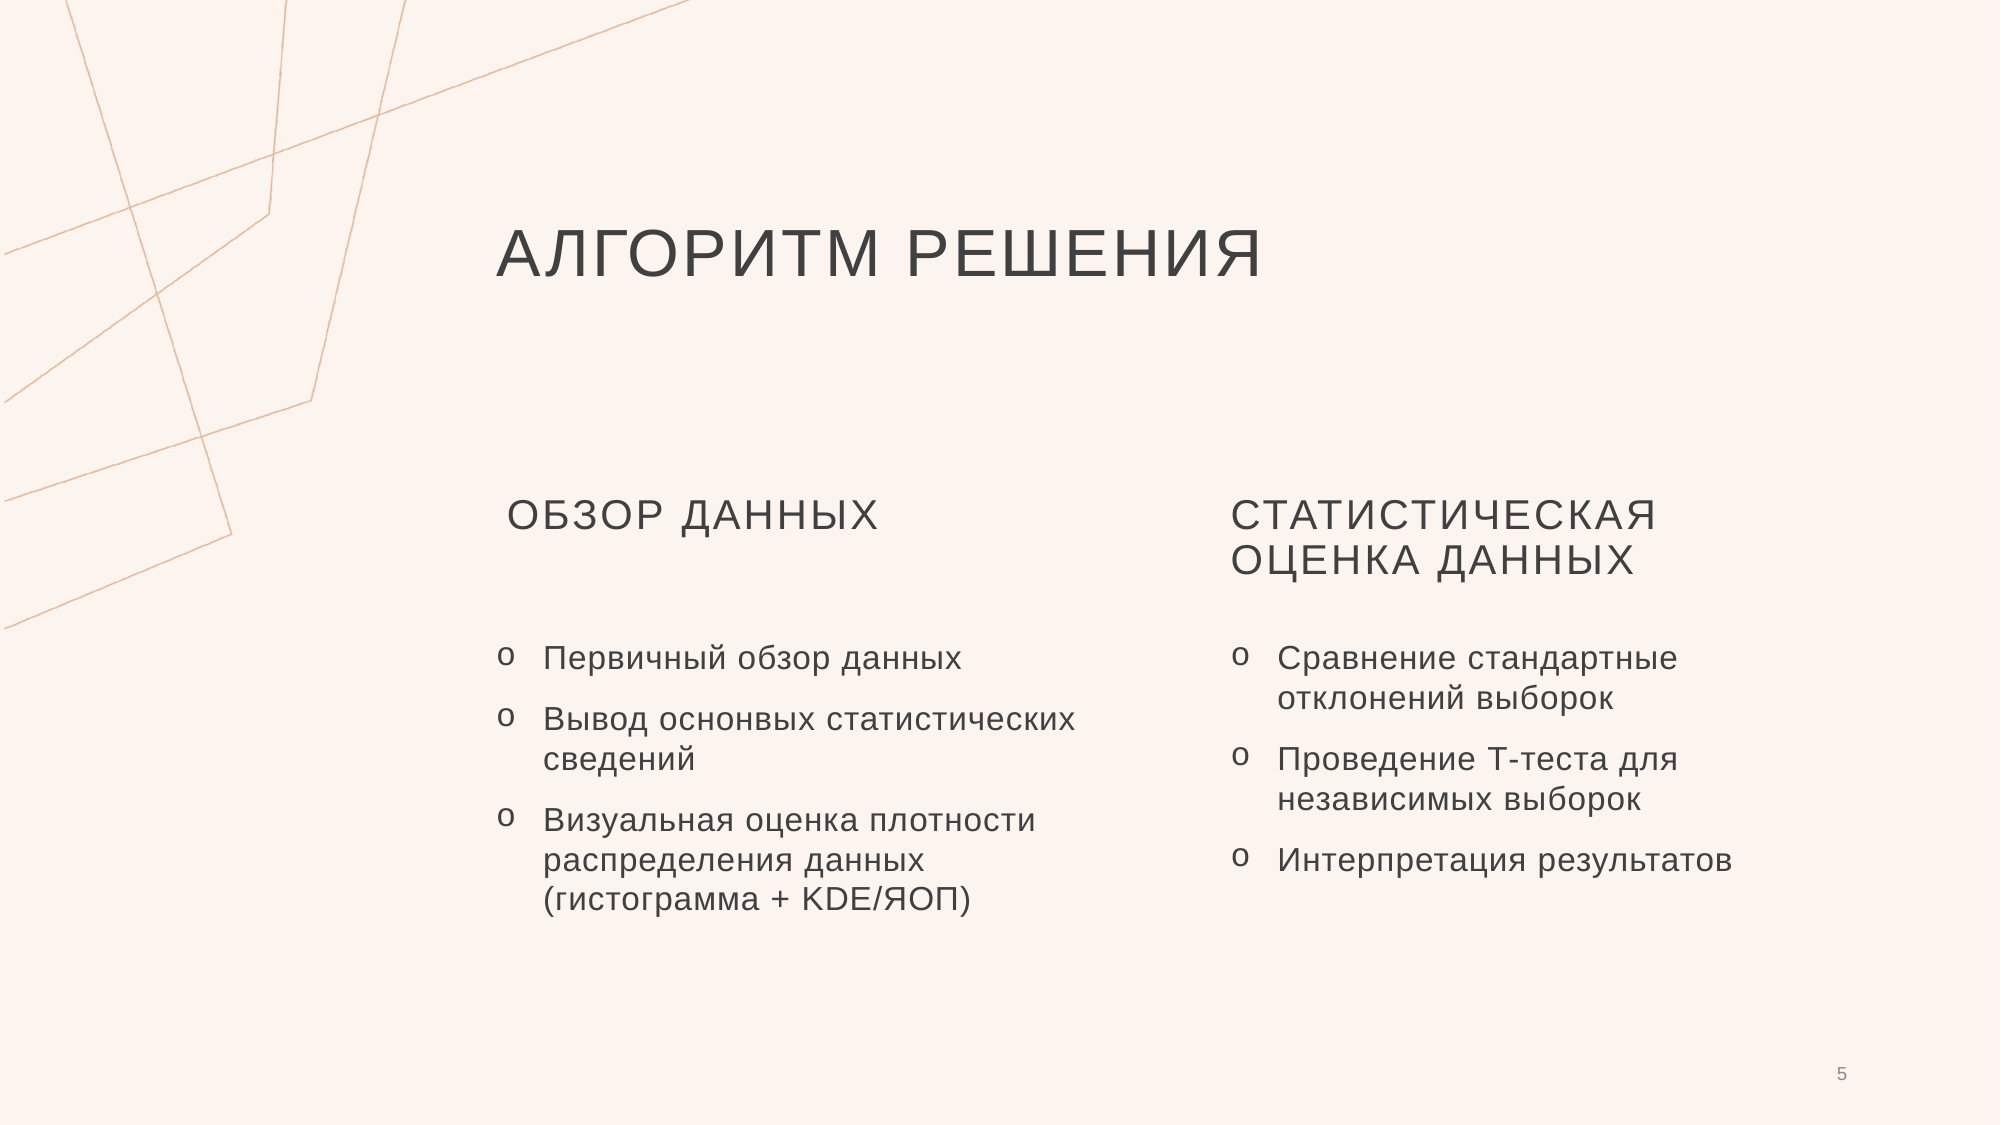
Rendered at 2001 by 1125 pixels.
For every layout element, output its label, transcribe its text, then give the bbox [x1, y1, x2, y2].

list Сравнение стандартные отклонений выборок Проведение Т-теста для независимых выборок Интерпретация результатов [1215, 629, 1863, 1067]
list Первичный обзор данных Вывод оснонвых статистических сведений Визуальная оценка плотности распределения данных (гистограмма + KDE/ЯОП) [481, 629, 1125, 1067]
slide_number 5 [1412, 1042, 1863, 1103]
picture [4, 0, 721, 642]
title Алгоритм решения [481, 146, 1863, 364]
list СТАТИСТИЧЕСКАЯ ОЦЕНКА ДАННЫХ [1215, 455, 1863, 591]
list ОБЗОР ДАННЫХ [491, 451, 1136, 546]
